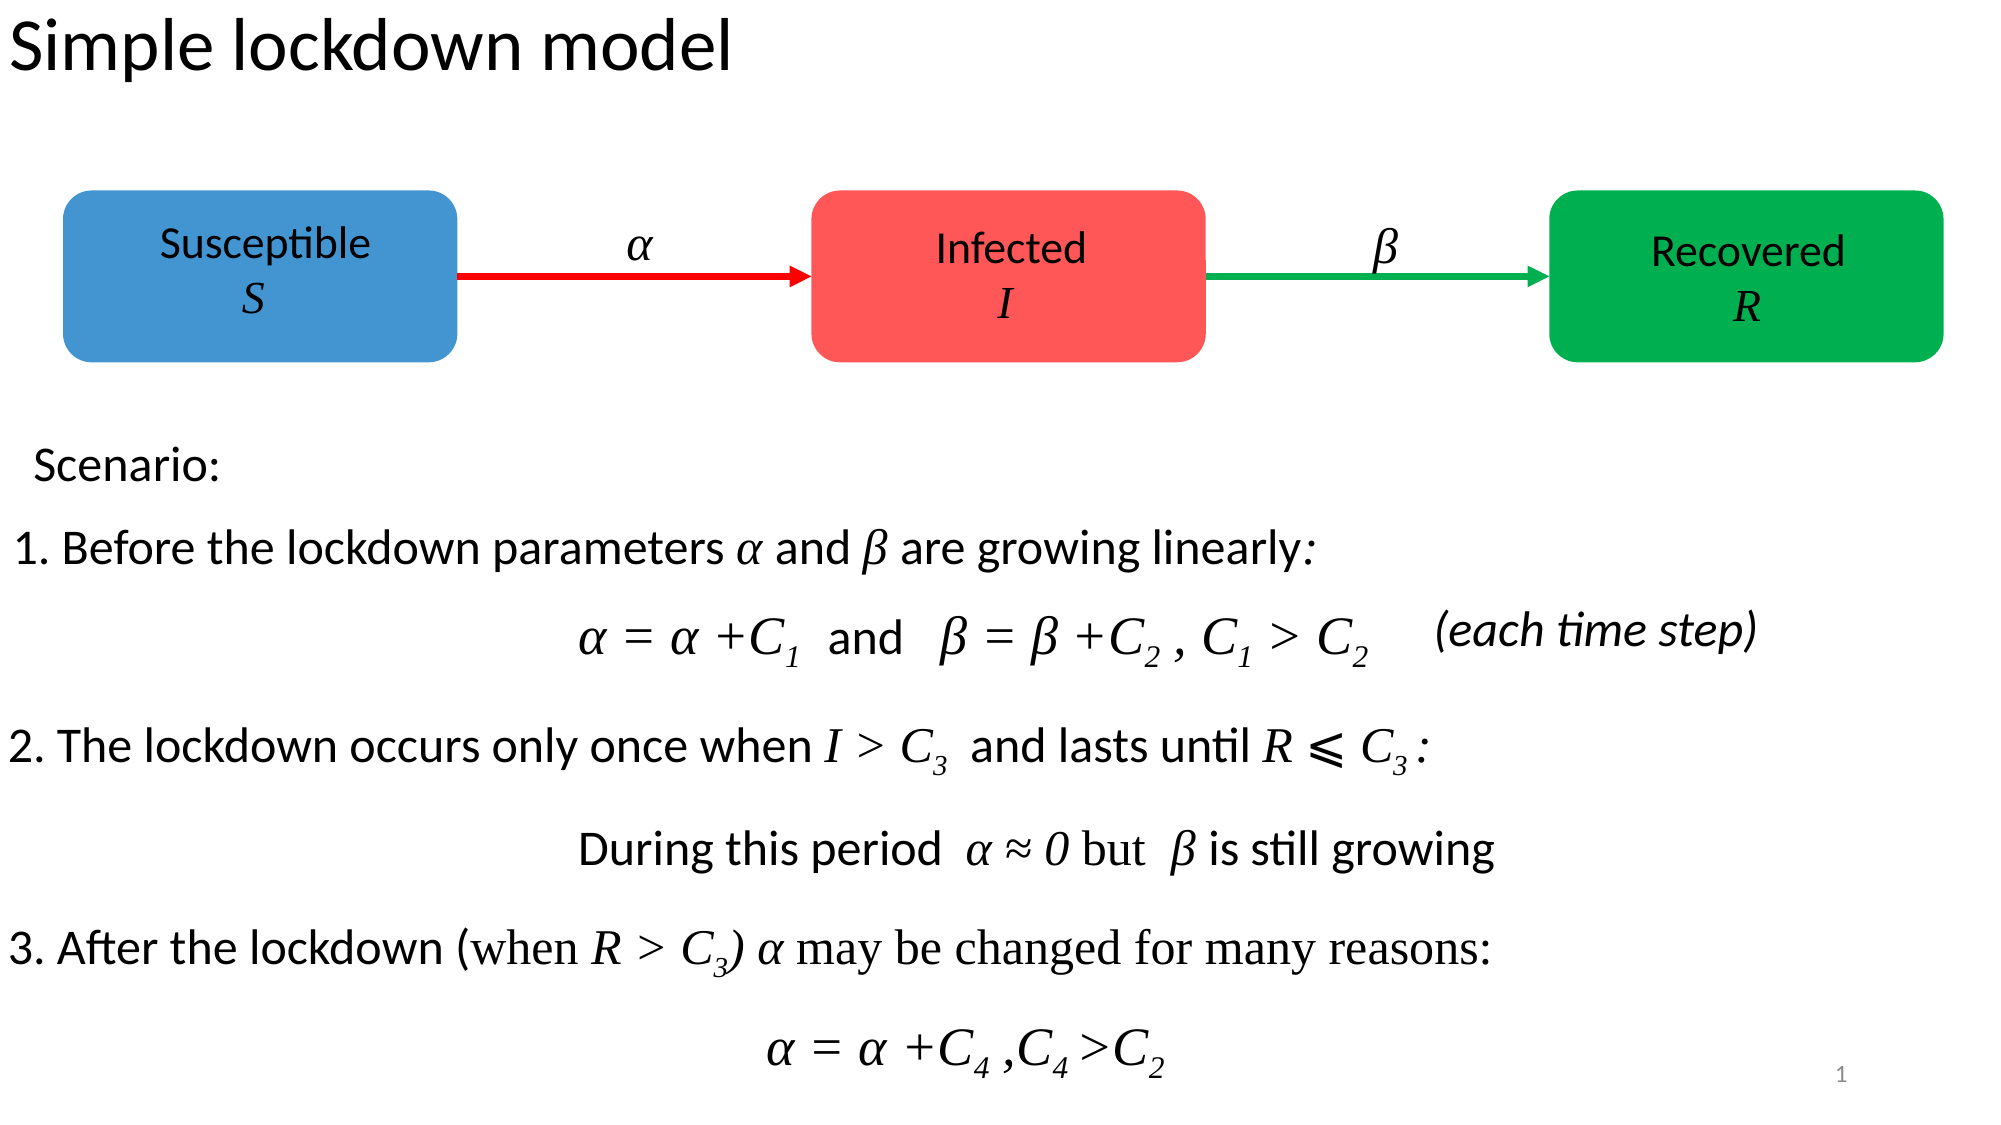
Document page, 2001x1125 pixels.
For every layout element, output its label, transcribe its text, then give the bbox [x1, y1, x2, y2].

text_box Susceptible S [145, 204, 387, 330]
text_box [1548, 189, 1945, 364]
text_box α = α +C4 ,C4 >C2 [752, 1003, 1206, 1093]
text_box During this period α ≈ 0 but β is still growing [563, 807, 2000, 883]
text_box 1. Before the lockdown parameters α and β are growing linearly: [0, 507, 1970, 583]
text_box 3. After the lockdown (when R > C3) α may be changed for many reasons: [0, 907, 1965, 991]
text_box β [1358, 277, 1414, 282]
slide_number 1 [1412, 1042, 1863, 1103]
text_box Scenario: [18, 424, 237, 500]
text_box (each time step) [1418, 589, 1774, 665]
text_box [61, 189, 459, 364]
text_box 2. The lockdown occurs only once when I > C3 and lasts until R ⩽ C3 : [0, 705, 1965, 789]
text_box α = α +C1 and β = β +C2 , C1 > C2 [563, 592, 2000, 682]
text_box [810, 189, 1207, 364]
text_box α [611, 203, 668, 276]
text_box β [1358, 206, 1414, 276]
text_box Infected I [920, 210, 1103, 335]
text_box Simple lockdown model [0, 0, 1367, 93]
text_box Recovered R [1636, 213, 1861, 338]
